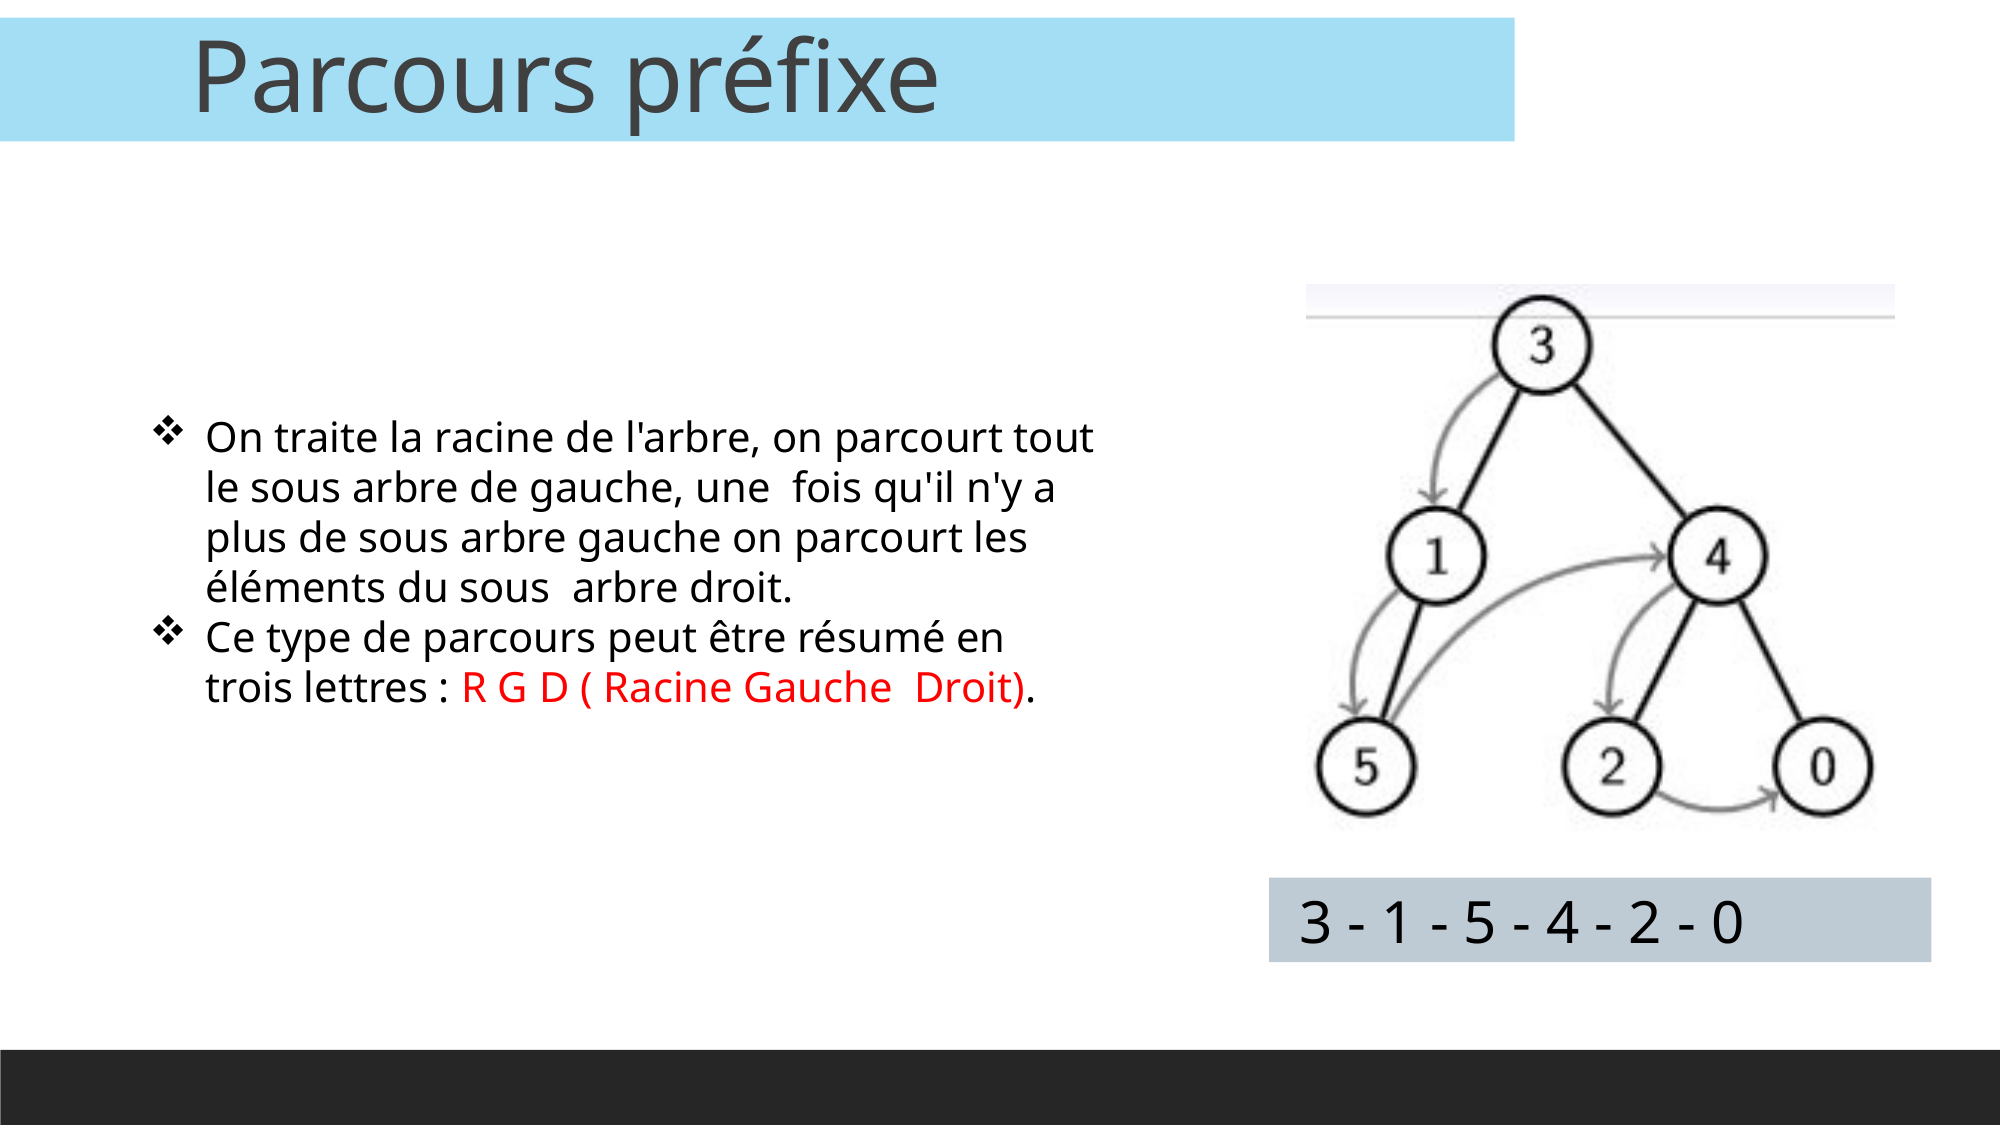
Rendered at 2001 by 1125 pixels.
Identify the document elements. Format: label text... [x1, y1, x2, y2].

title Parcours préfixe [0, 17, 1515, 142]
text_box 3 - 1 - 5 - 4 - 2 - 0 [1269, 877, 1932, 963]
text_box On traite la racine de l'arbre, on parcourt tout le sous arbre de gauche, une fois qu'il n'y a plus de sous arbre gauche on parcourt les éléments du sous arbre droit. Ce type de parcours peut être résumé en trois lettres : R G D ( Racine Gauche Droit). [134, 403, 1116, 719]
picture [1305, 284, 1895, 841]
